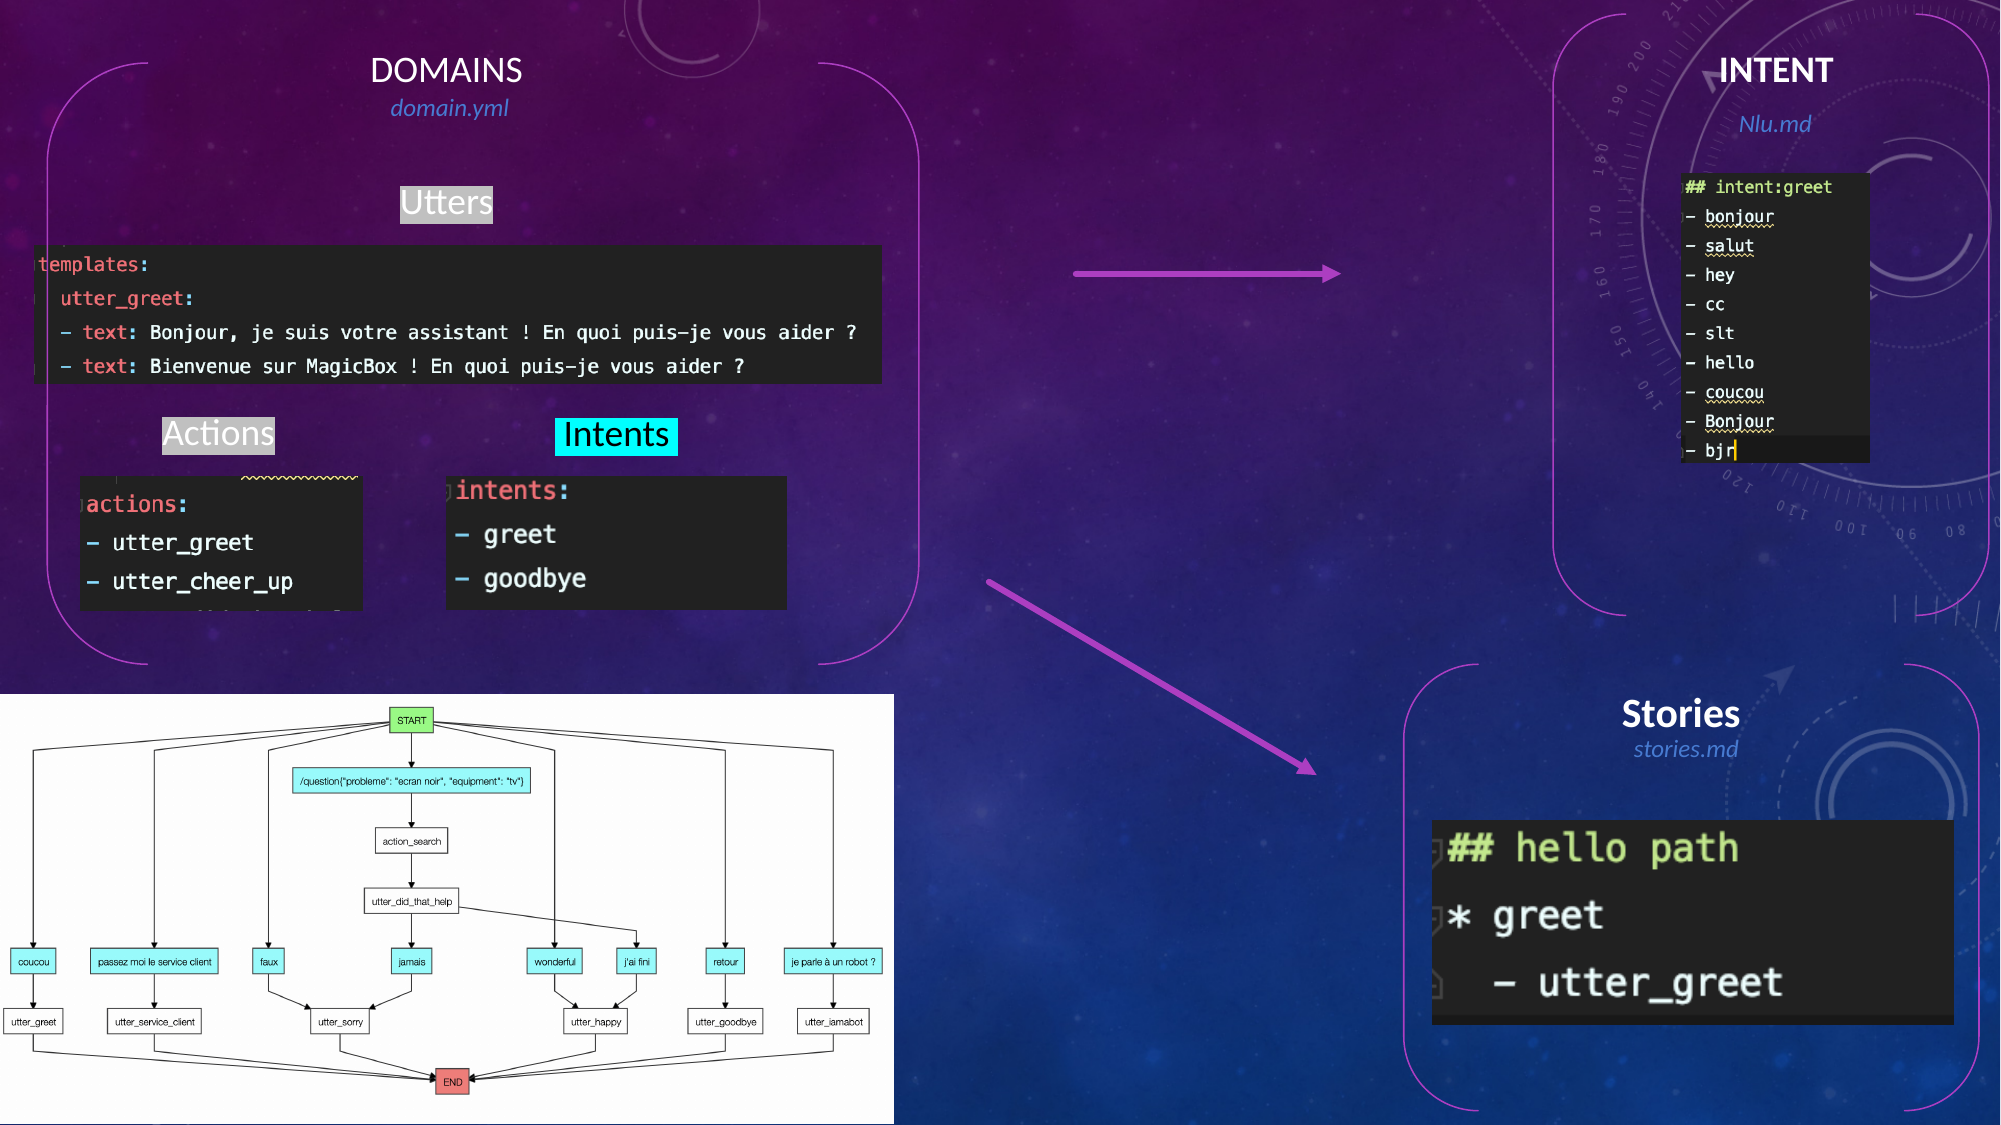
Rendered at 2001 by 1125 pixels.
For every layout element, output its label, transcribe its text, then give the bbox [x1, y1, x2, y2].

picture [0, 0, 2001, 1125]
text_box DOMAINS [355, 37, 538, 63]
text_box [1552, 13, 1990, 617]
text_box [46, 62, 920, 666]
text_box [1402, 663, 1980, 1112]
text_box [988, 581, 1317, 776]
